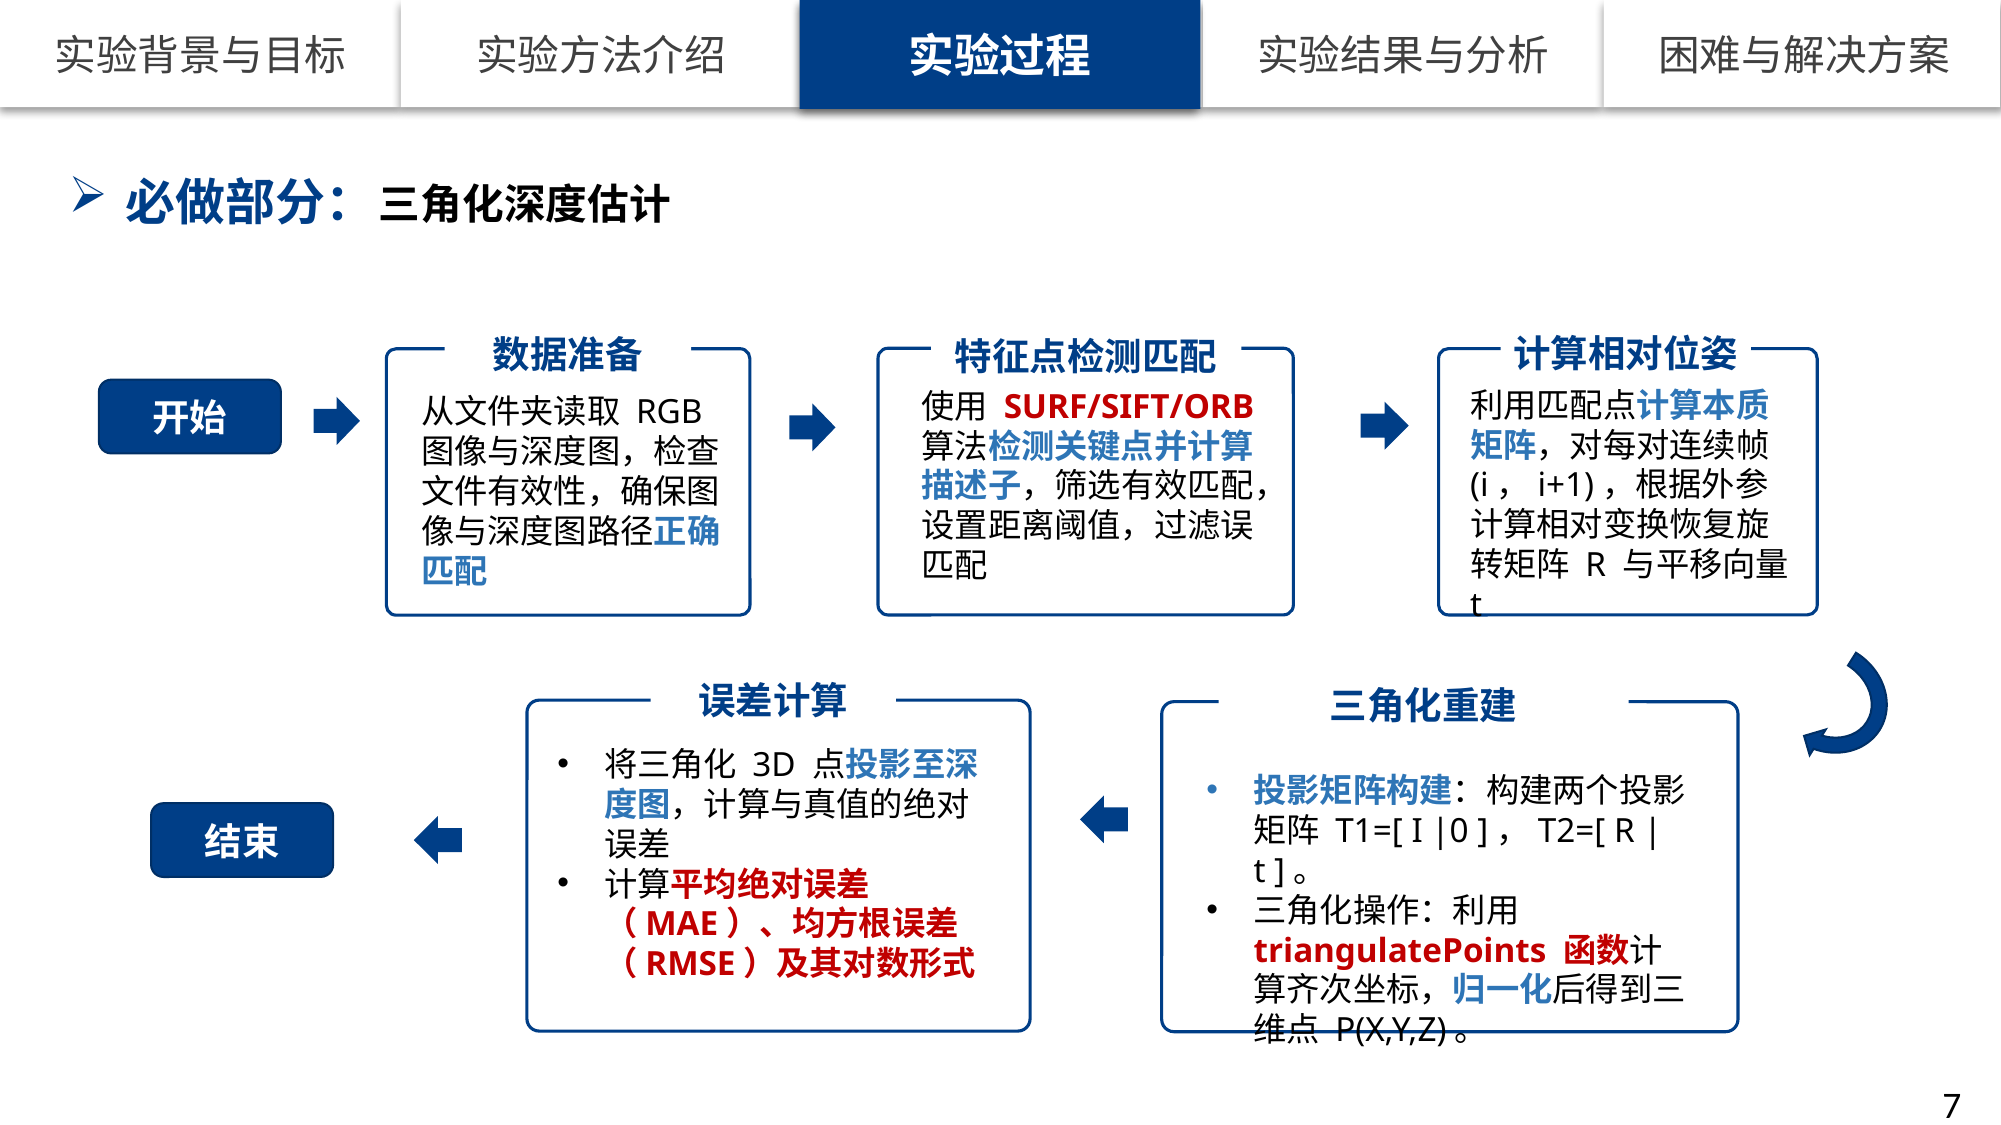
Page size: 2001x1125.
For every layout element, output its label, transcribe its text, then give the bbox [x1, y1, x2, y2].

text_box 利用匹配点计算本质矩阵，对每对连续帧(i，i+1)，根据外参计算相对变换恢复旋转矩阵 R 与平移向量 t [1455, 376, 1805, 610]
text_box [877, 333, 1294, 615]
text_box 投影矩阵构建：构建两个投影矩阵 T1=[ I |0 ]，T2=[ R |t ]。 三角化操作：利用 triangulatePoints 函数计算齐次坐标，归一化后得到三维点 P(X,Y,Z)。 [1191, 761, 1706, 898]
text_box [1160, 700, 1740, 1034]
text_box 必做部分： [53, 163, 588, 238]
text_box [312, 394, 362, 448]
text_box [1359, 399, 1411, 453]
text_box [386, 331, 750, 616]
text_box 结束 [150, 802, 335, 879]
text_box [1437, 347, 1819, 617]
text_box [412, 813, 463, 867]
text_box 三角化重建 [1218, 681, 1629, 718]
text_box [1802, 651, 1888, 758]
text_box 三角化深度估计 [364, 170, 1805, 261]
text_box 开始 [97, 378, 282, 455]
text_box [788, 400, 837, 454]
text_box 实验过程 [799, 0, 1202, 110]
text_box [1078, 792, 1129, 846]
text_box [526, 677, 1031, 1032]
text_box [1525, 1073, 1976, 1121]
text_box 计算相对位姿 [1500, 329, 1751, 366]
